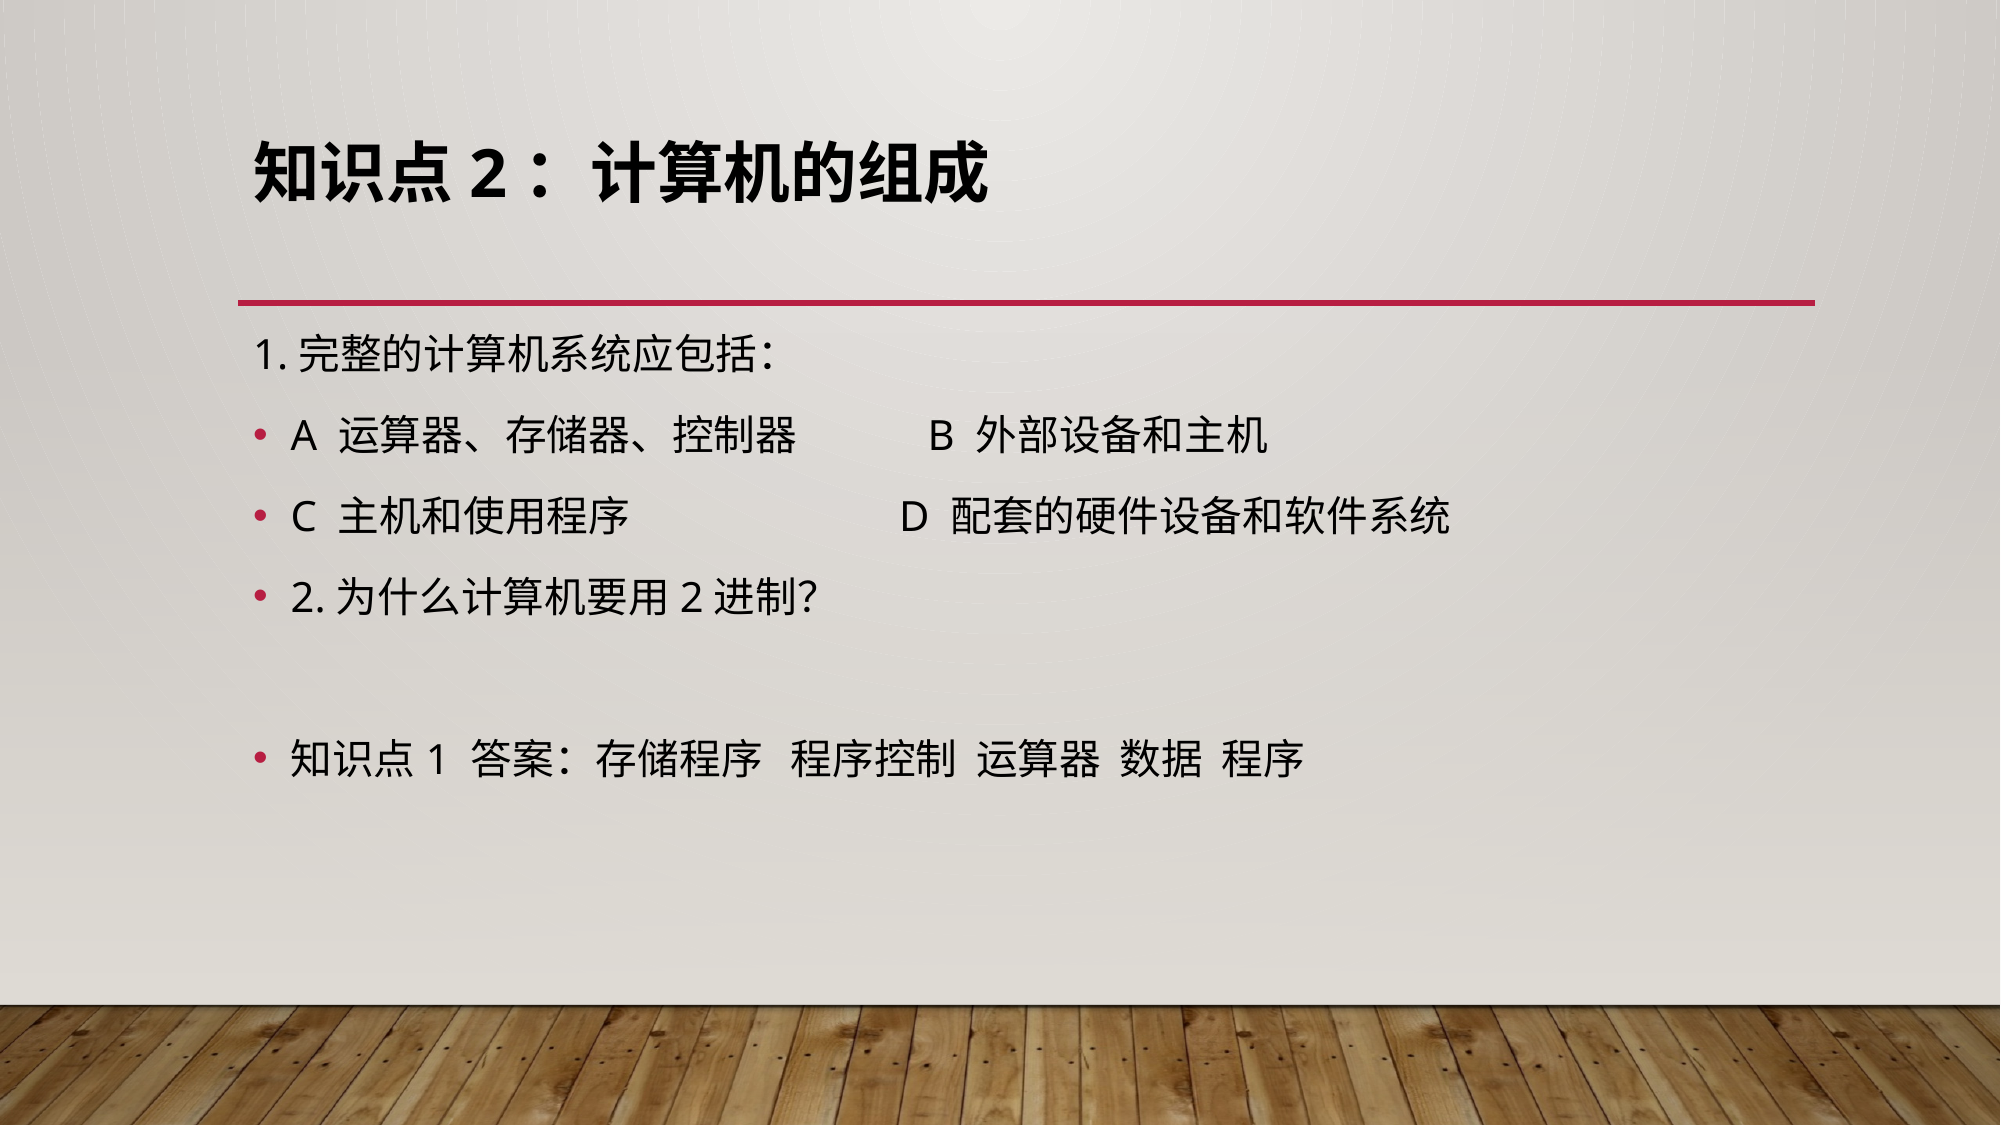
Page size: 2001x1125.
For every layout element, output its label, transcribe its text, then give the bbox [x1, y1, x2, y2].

picture [0, 1005, 2000, 1125]
title 知识点2：计算机的组成 [238, 131, 1814, 247]
list 1.完整的计算机系统应包括： A 运算器、存储器、控制器 B 外部设备和主机 C 主机和使用程序 D 配套的硬件设备和软件系统 2.为什么计算机要用2进制？ 知识点1 答案：存储程序 程序控制 运算器 数据 程序 [238, 310, 1814, 877]
